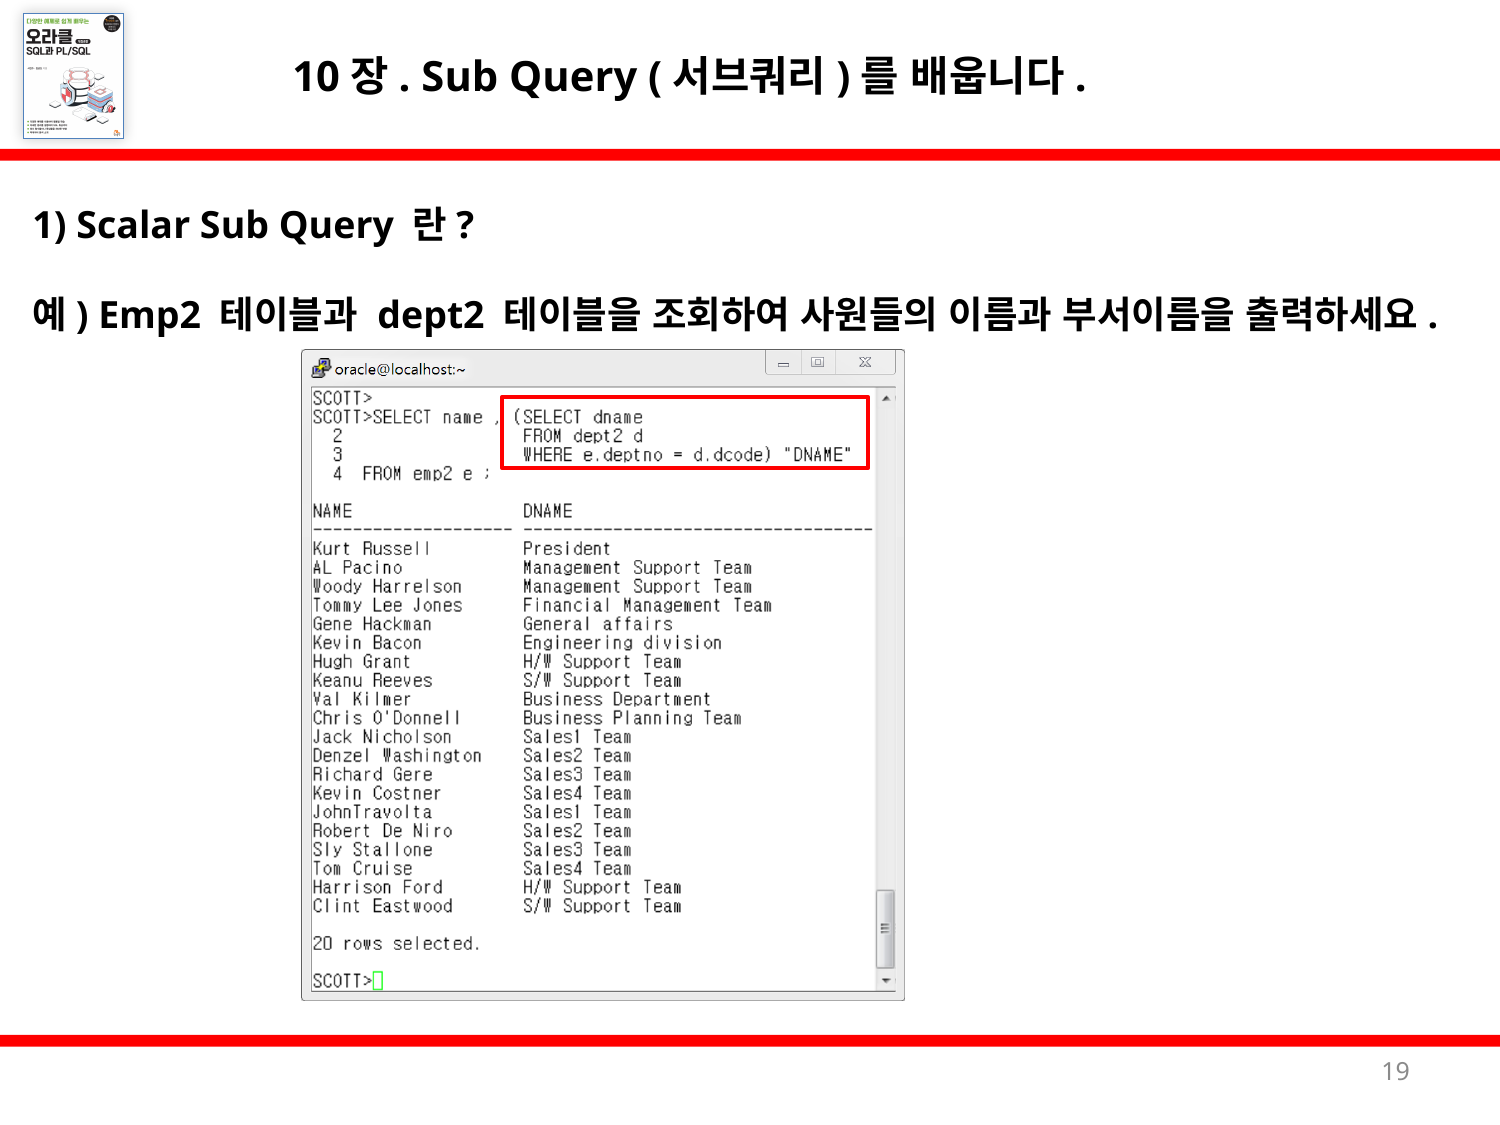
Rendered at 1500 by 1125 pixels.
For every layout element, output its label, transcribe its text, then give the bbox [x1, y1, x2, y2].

text_box [0, 147, 1500, 163]
slide_number 19 [1074, 1042, 1425, 1103]
text_box 10장. Sub Query (서브쿼리)를 배웁니다. [275, 0, 1213, 151]
text_box [0, 1033, 1500, 1049]
text_box 1) Scalar Sub Query 란? 예) Emp2 테이블과 dept2 테이블을 조회하여 사원들의 이름과 부서이름을 출력하세요. [16, 206, 1467, 375]
picture [23, 13, 125, 140]
picture [300, 349, 906, 1001]
